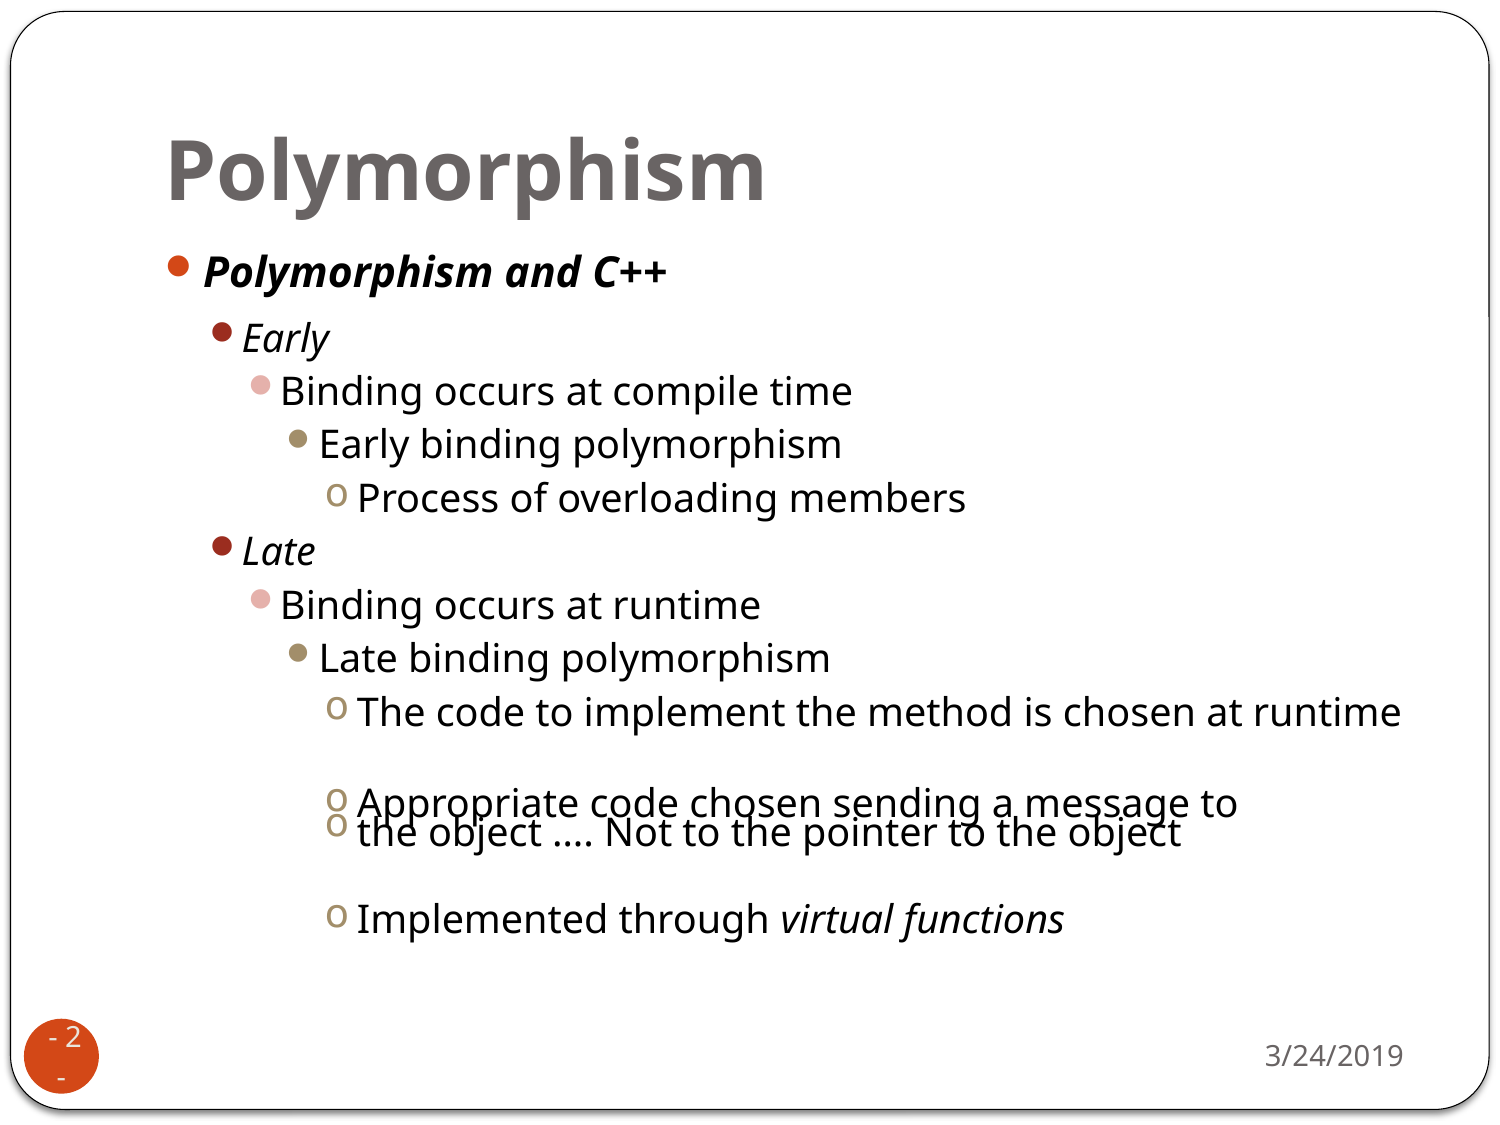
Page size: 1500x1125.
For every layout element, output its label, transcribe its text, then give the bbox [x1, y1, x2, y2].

title Polymorphism [150, 45, 1425, 233]
slide_number - 2 - [23, 1018, 99, 1094]
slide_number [1012, 1015, 1419, 1094]
list Polymorphism and C++ Early Binding occurs at compile time Early binding polymorphism Process of overloading members Late Binding occurs at runtime Late binding polymorphism The code to implement the method is chosen at runtime Appropriate code chosen sending a message to the object …. Not to the pointer to the object Implemented through virtual functions [150, 237, 1425, 988]
